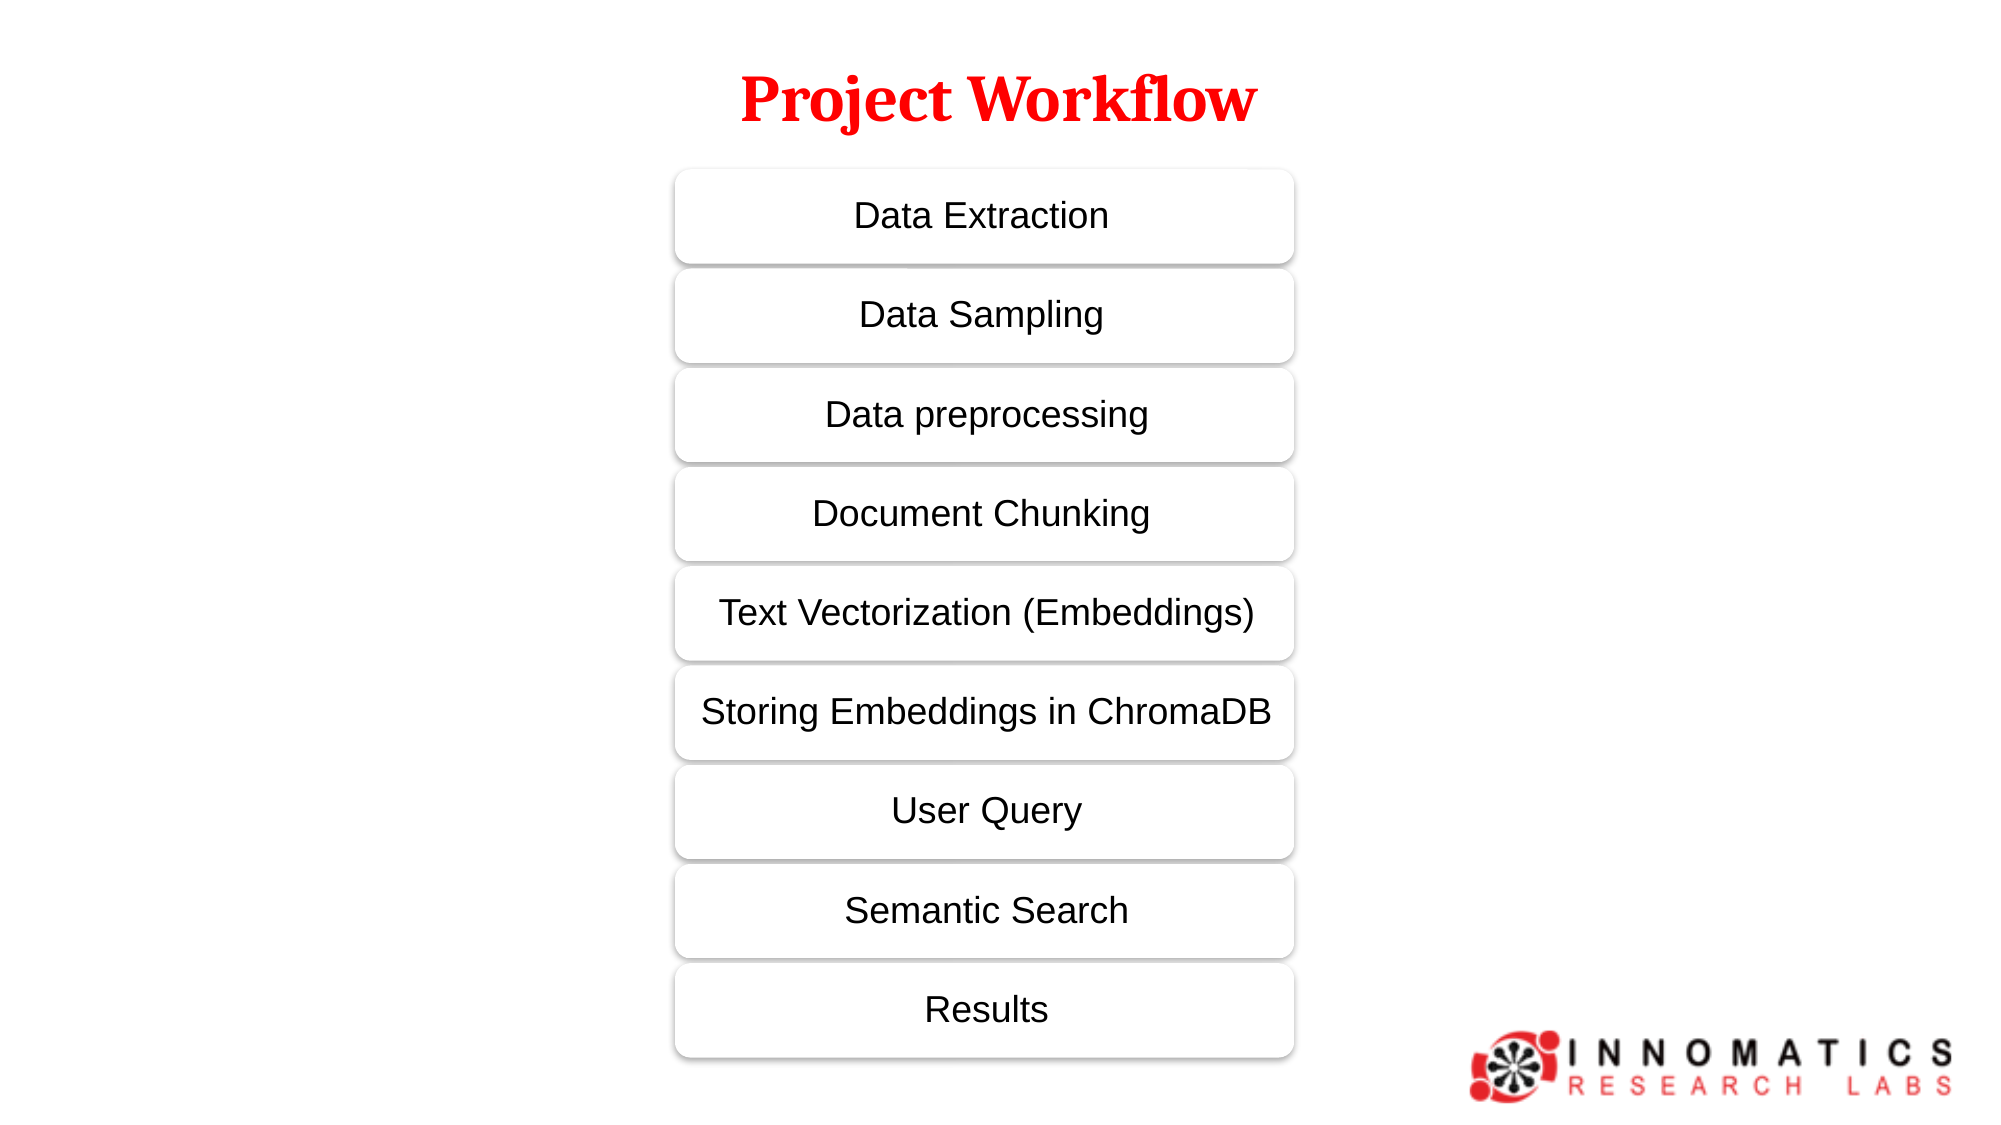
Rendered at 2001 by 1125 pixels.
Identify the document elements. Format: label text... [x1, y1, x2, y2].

picture [1445, 1014, 1975, 1125]
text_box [124, 168, 1845, 1059]
text_box Project Workflow [500, 47, 1500, 142]
